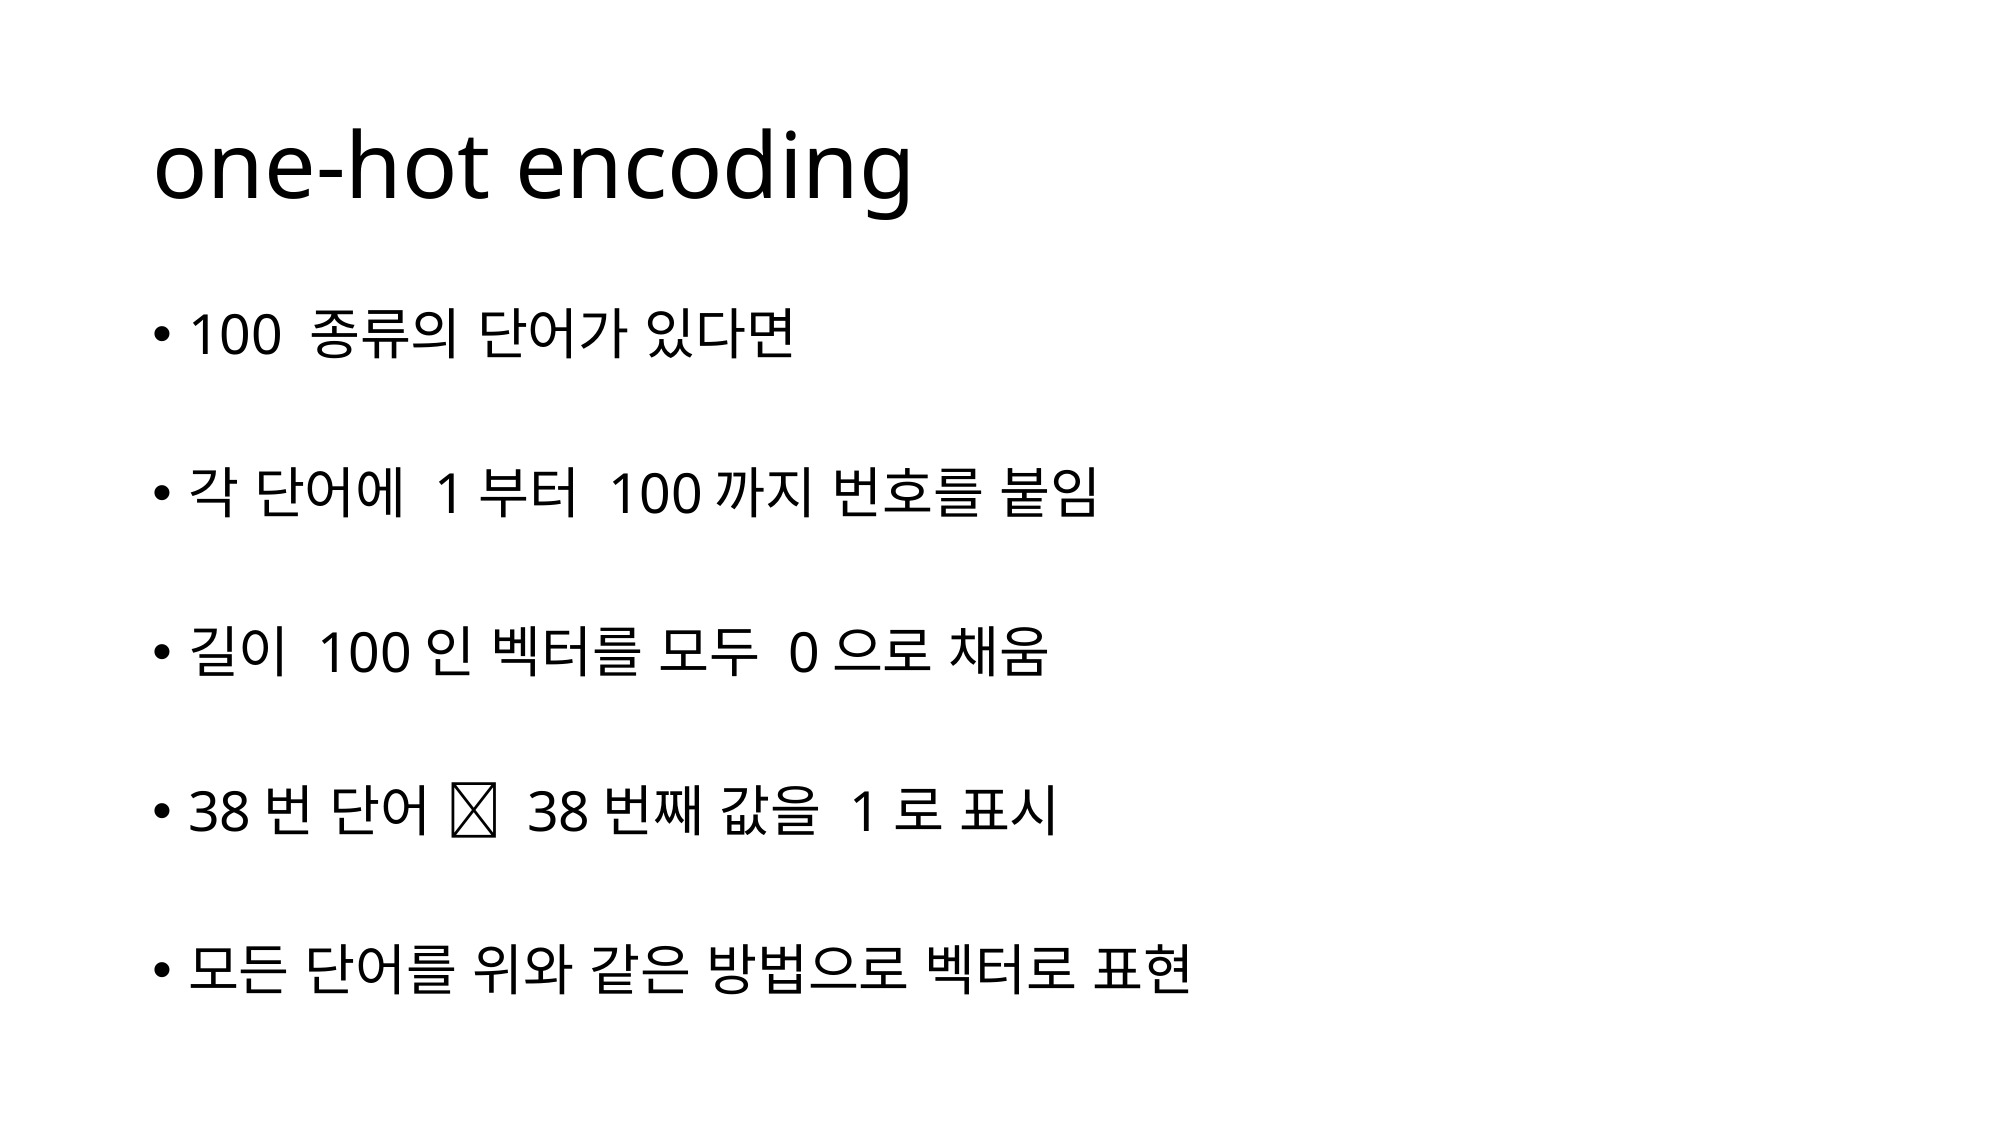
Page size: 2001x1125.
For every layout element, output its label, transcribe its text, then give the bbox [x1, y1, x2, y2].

list 100 종류의 단어가 있다면 각 단어에 1부터 100까지 번호를 붙임 길이 100인 벡터를 모두 0으로 채움 38번 단어  38번째 값을 1로 표시 모든 단어를 위와 같은 방법으로 벡터로 표현 [137, 299, 1863, 1014]
title one-hot encoding [137, 59, 1863, 278]
